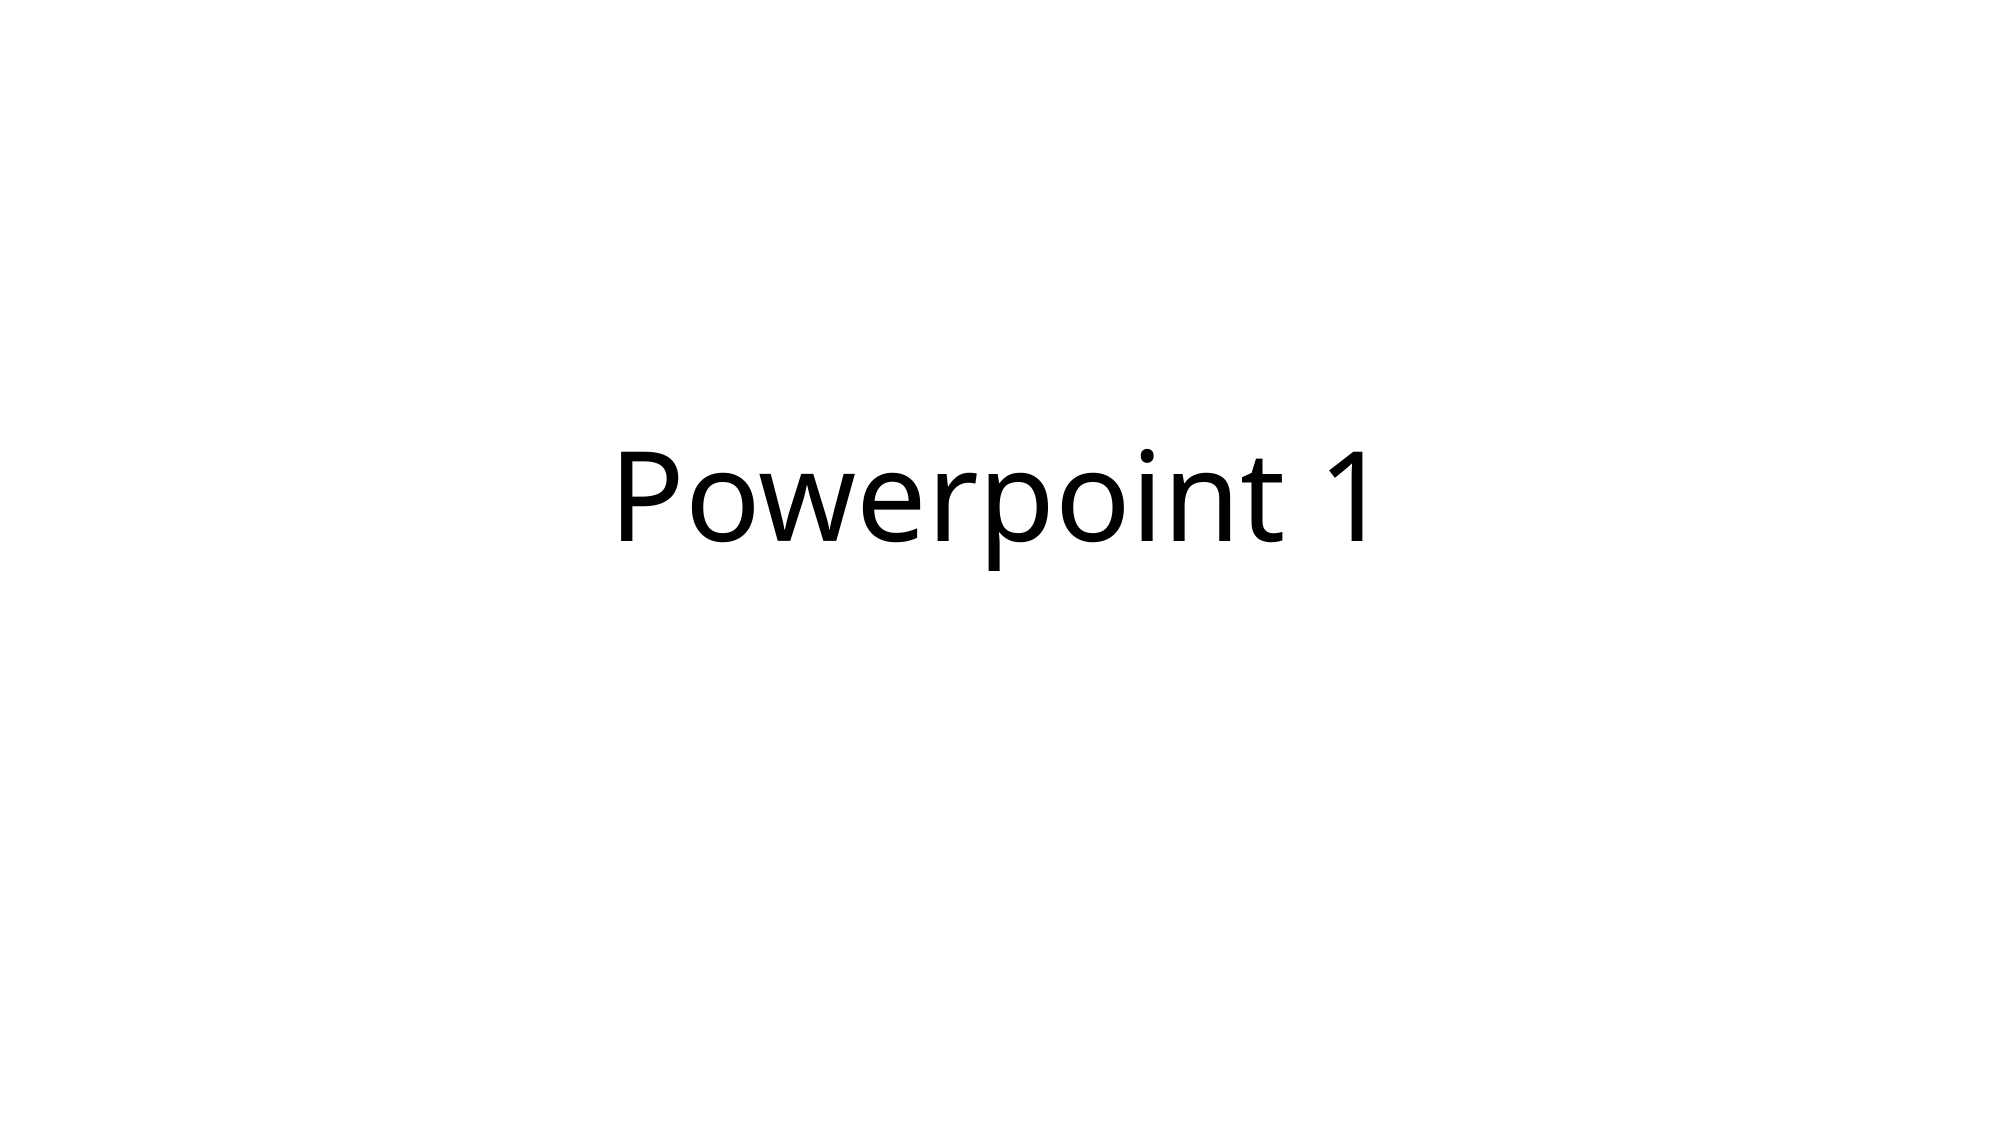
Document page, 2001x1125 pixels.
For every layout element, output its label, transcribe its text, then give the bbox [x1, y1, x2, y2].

title Powerpoint 1 [249, 184, 1750, 576]
